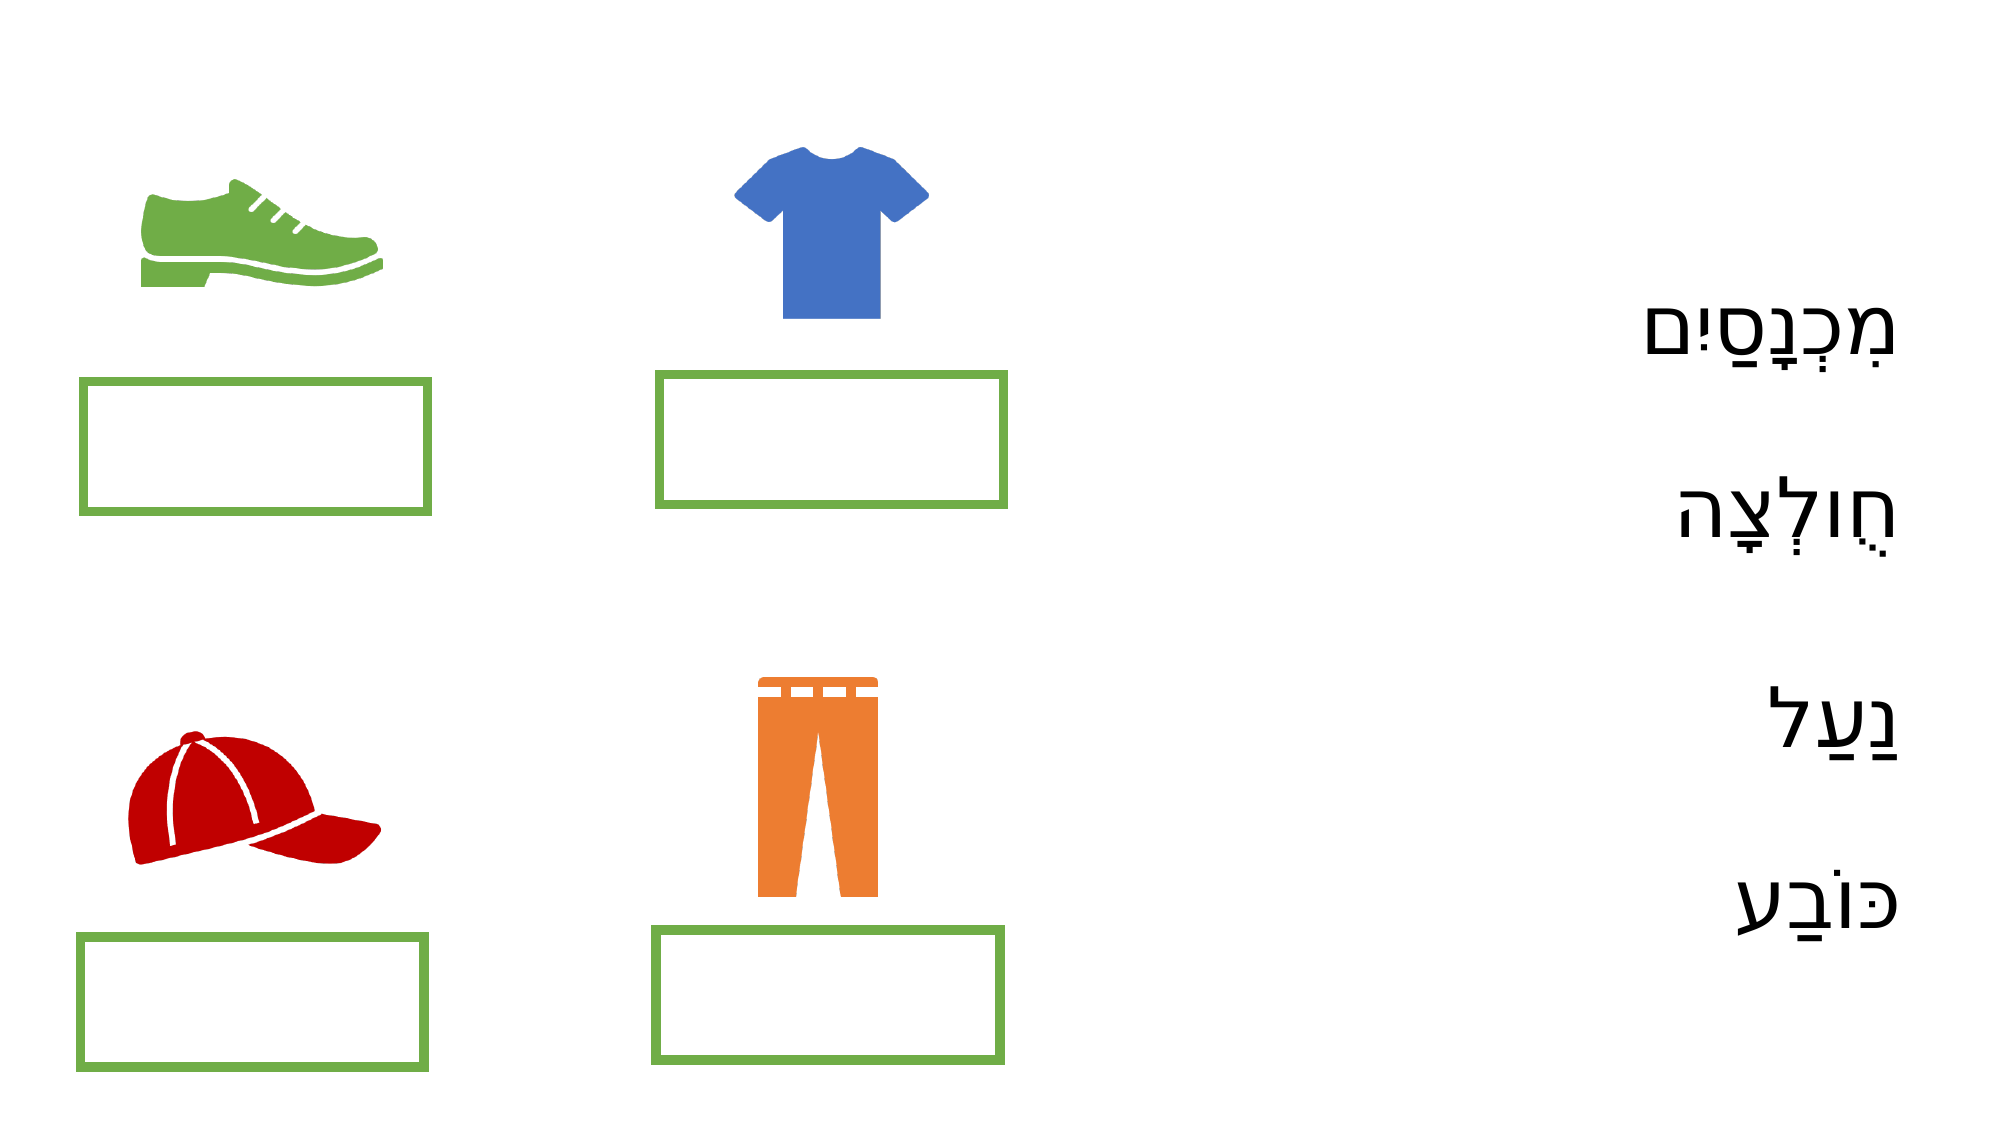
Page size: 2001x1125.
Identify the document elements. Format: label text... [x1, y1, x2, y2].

text_box כּוֹבַע [1649, 837, 1917, 953]
text_box [83, 380, 429, 512]
picture [698, 667, 938, 907]
text_box חֻולְצָה [1649, 446, 1917, 562]
picture [110, 656, 394, 941]
picture [130, 100, 394, 365]
text_box מִכְנָסַיִם [1572, 264, 1917, 379]
text_box [658, 373, 1004, 505]
text_box [79, 936, 425, 1068]
text_box [655, 929, 1001, 1061]
picture [725, 126, 938, 339]
text_box נַעַל [1649, 656, 1917, 772]
